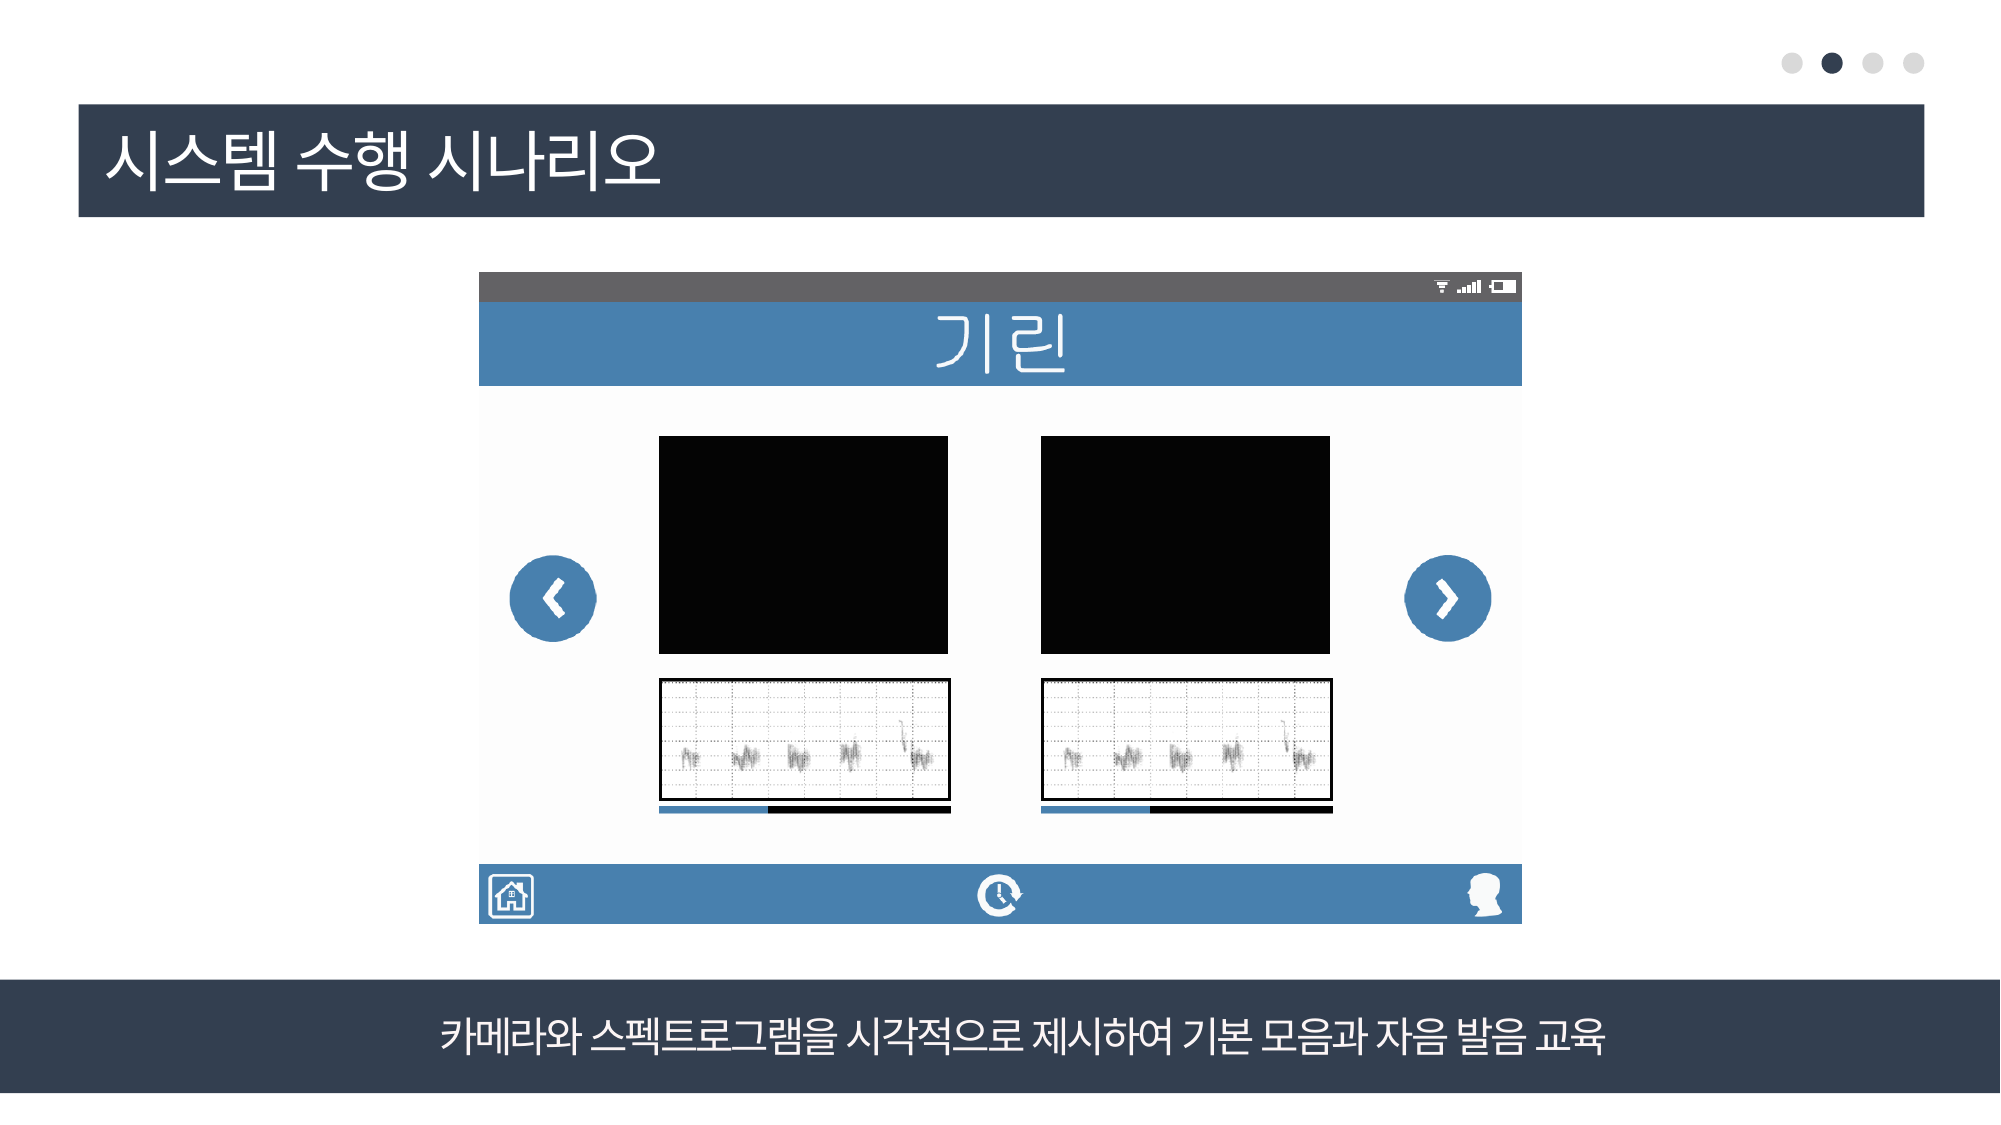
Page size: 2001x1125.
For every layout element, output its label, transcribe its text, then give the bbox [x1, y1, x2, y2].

text_box [1902, 51, 1926, 75]
text_box [78, 103, 1925, 218]
picture [479, 272, 1522, 924]
text_box 시스템 수행 시나리오 [89, 112, 1218, 207]
text_box 카메라와 스펙트로그램을 시각적으로 제시하여 기본 모음과 자음 발음 교육 [424, 1002, 1991, 1068]
text_box [1820, 51, 1844, 75]
text_box [0, 979, 2000, 1094]
text_box [1780, 51, 1804, 75]
text_box [1861, 51, 1885, 75]
